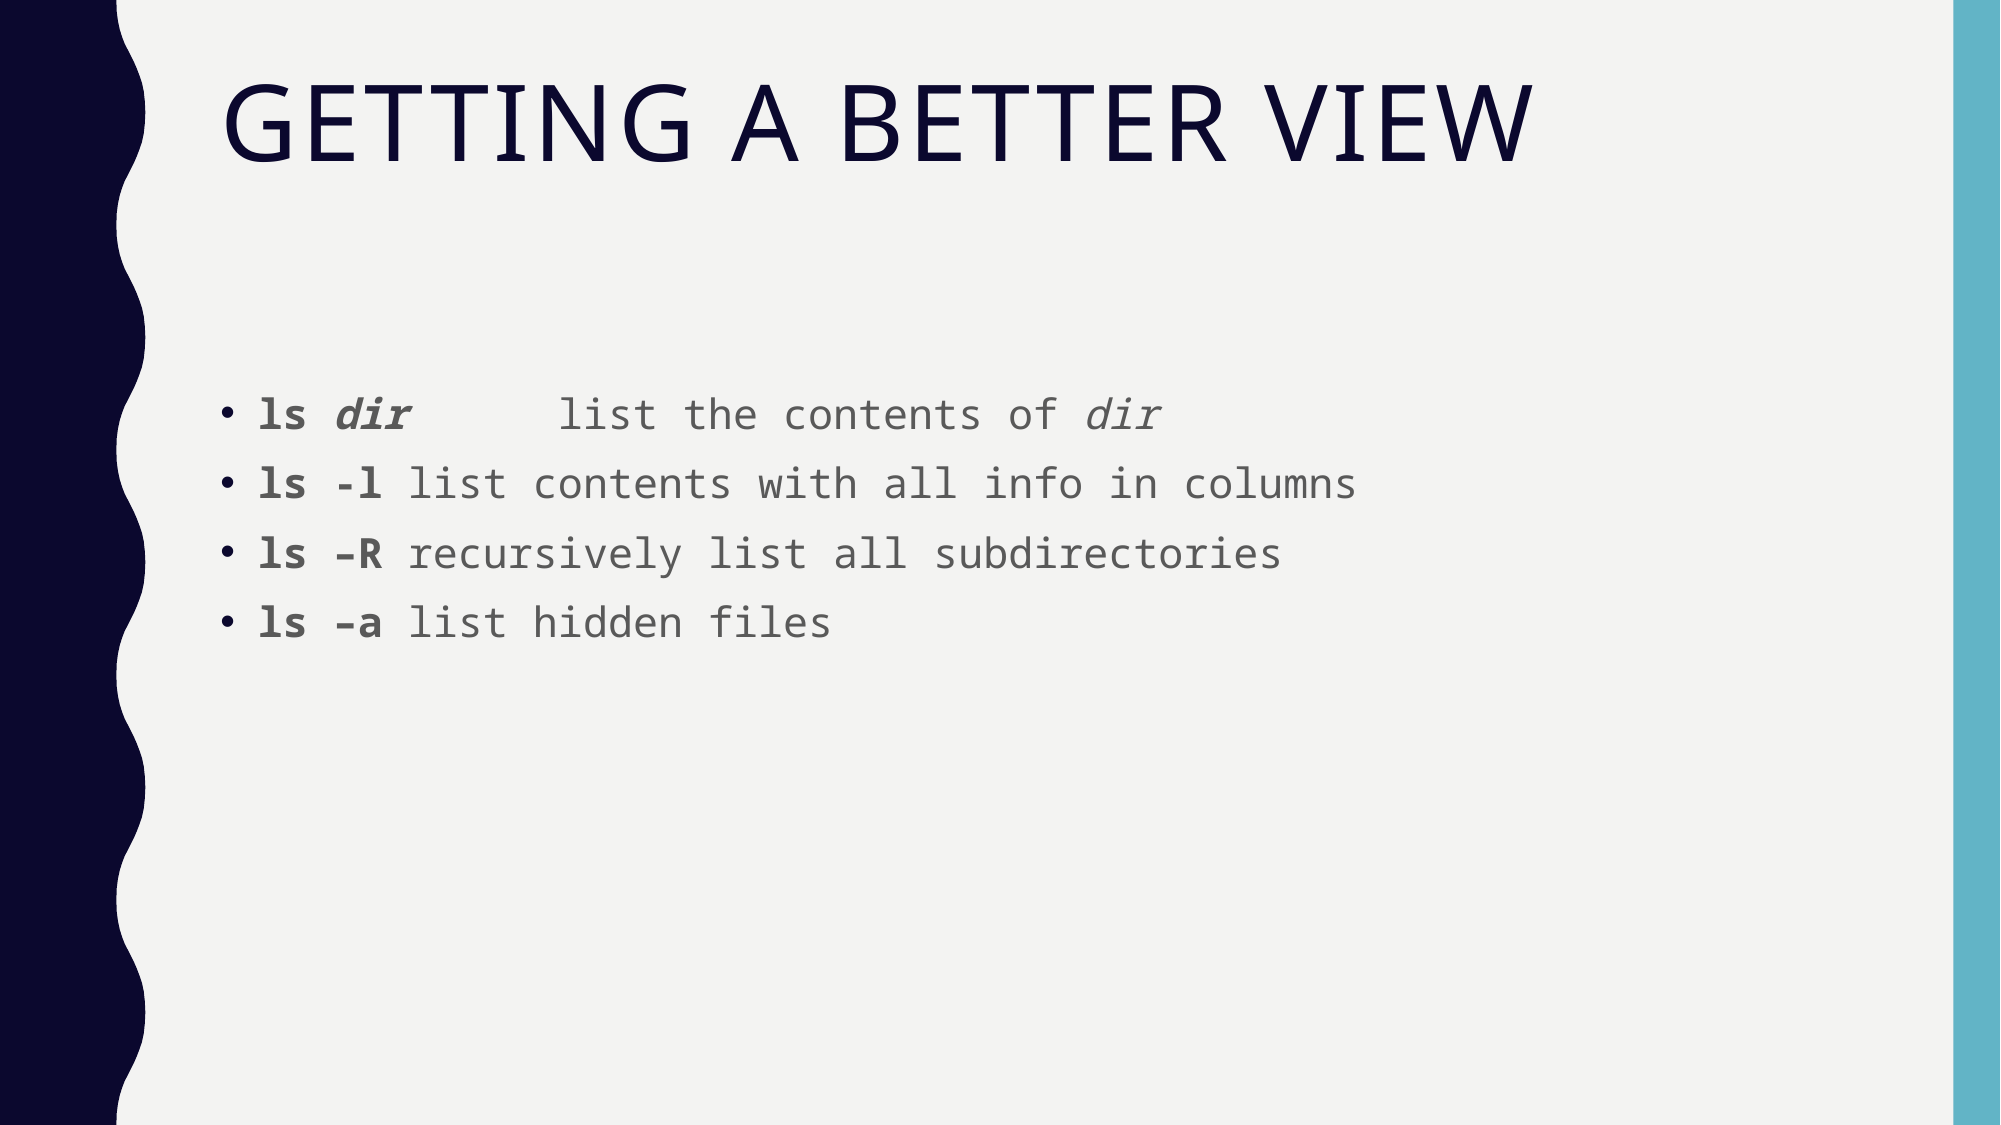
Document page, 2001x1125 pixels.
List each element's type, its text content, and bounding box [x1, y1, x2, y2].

title getting a better view [205, 62, 1875, 308]
list ls dir list the contents of dir ls -l list contents with all info in columns ls –R recursively list all subdirectories ls –a list hidden files [205, 375, 1875, 965]
